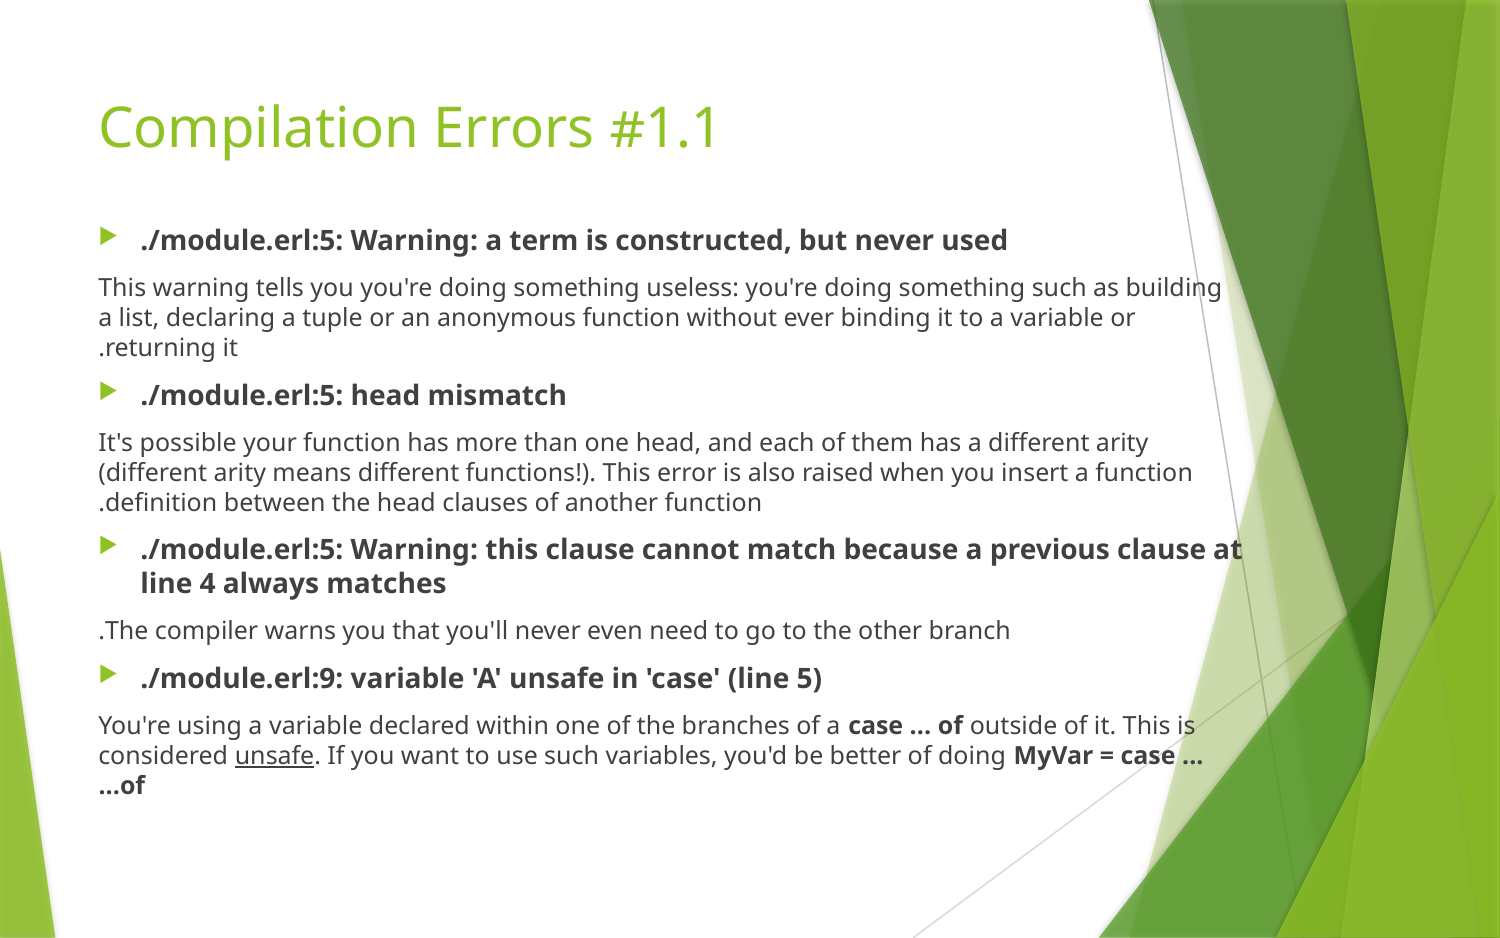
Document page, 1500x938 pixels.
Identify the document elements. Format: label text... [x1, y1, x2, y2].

title #1.1 Compilation Errors [83, 83, 1141, 215]
list ./module.erl:5: Warning: a term is constructed, but never used This warning tells you you're doing something useless: you're doing something such as building a list, declaring a tuple or an anonymous function without ever binding it to a variable or returning it. ./module.erl:5: head mismatch It's possible your function has more than one head, and each of them has a different arity (different arity means different functions!). This error is also raised when you insert a function definition between the head clauses of another function. ./module.erl:5: Warning: this clause cannot match because a previous clause at line 4 always matches The compiler warns you that you'll never even need to go to the other branch. ./module.erl:9: variable 'A' unsafe in 'case' (line 5) You're using a variable declared within one of the branches of a case ... of outside of it. This is considered unsafe. If you want to use such variables, you'd be better of doing MyVar = case ... of... [83, 215, 1312, 855]
